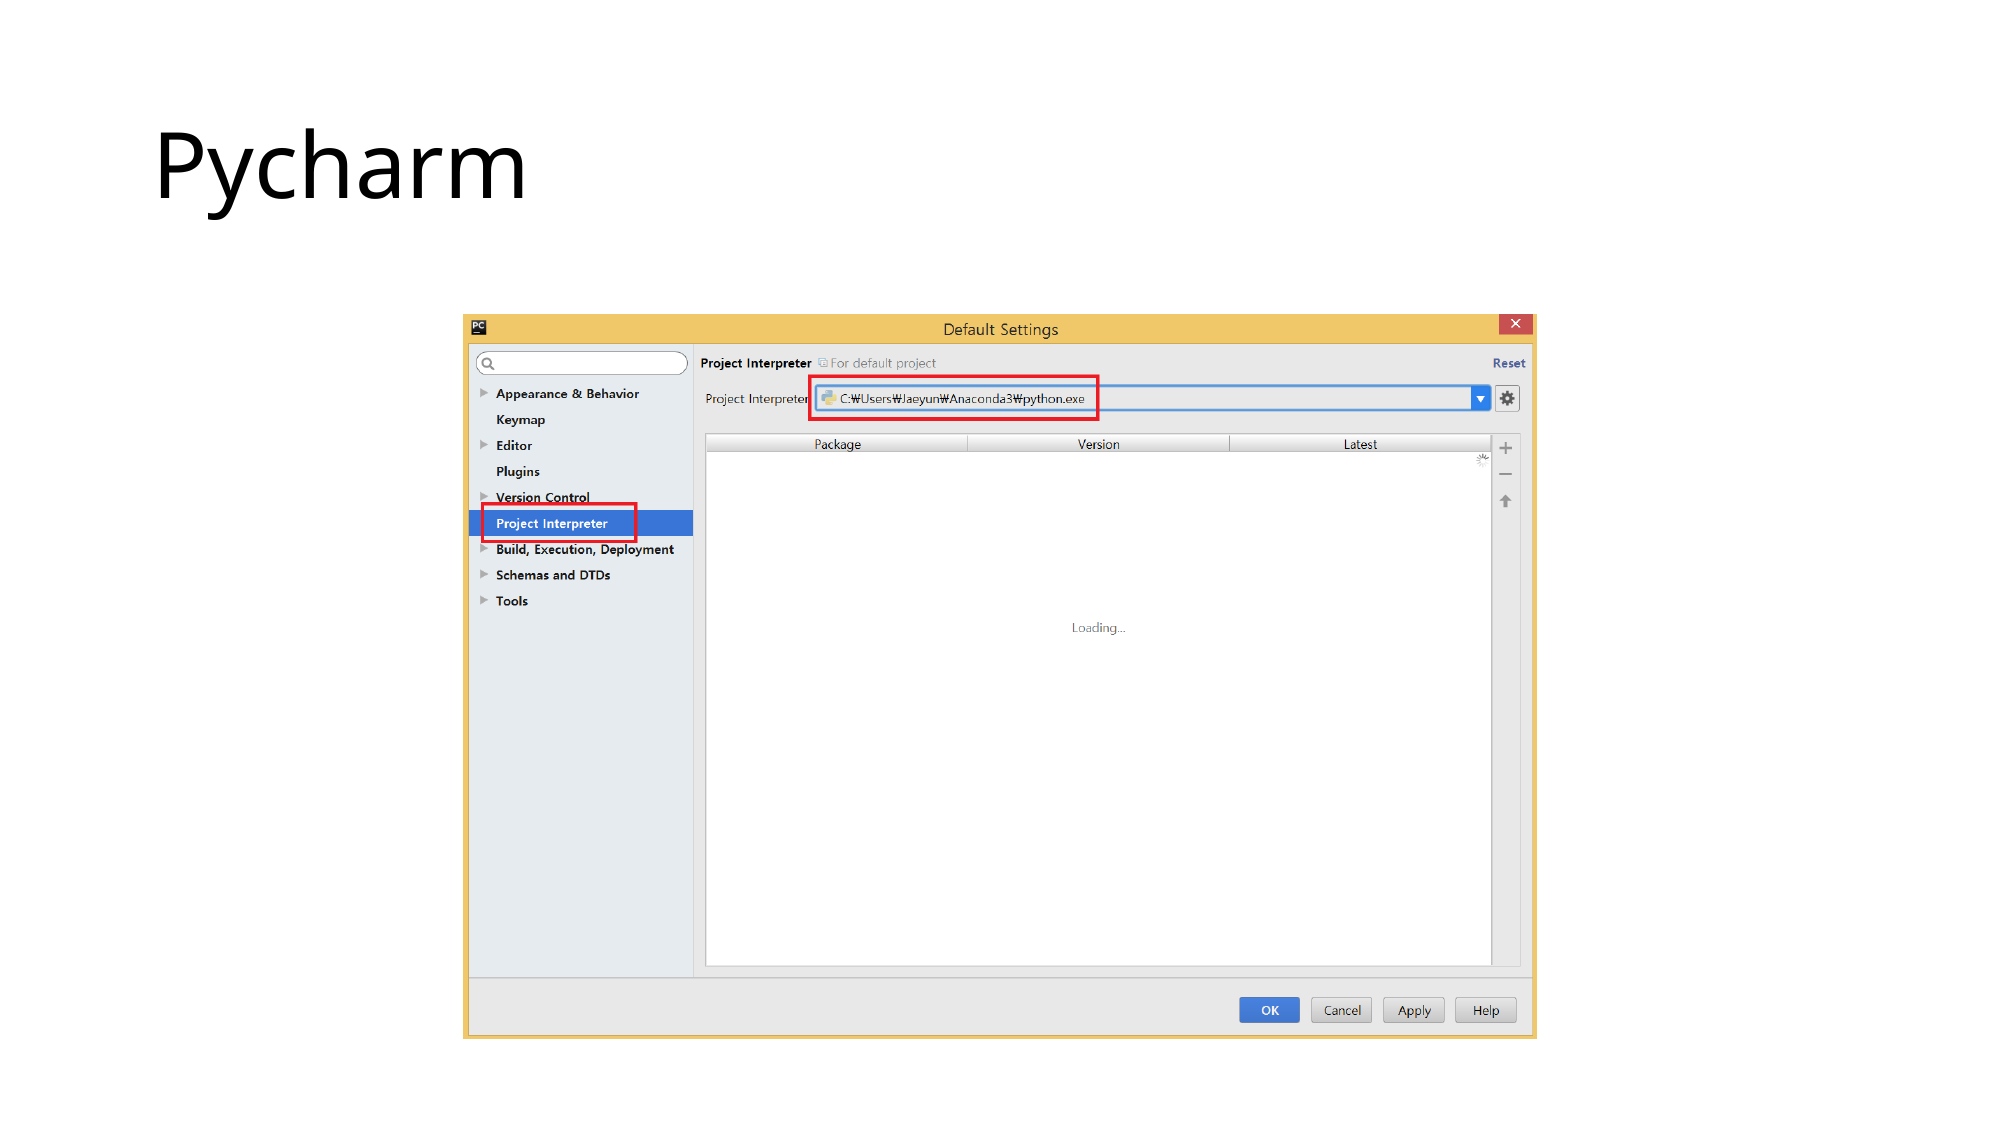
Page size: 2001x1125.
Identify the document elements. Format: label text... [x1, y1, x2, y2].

title Pycharm [137, 59, 1863, 278]
picture [463, 314, 1537, 1039]
